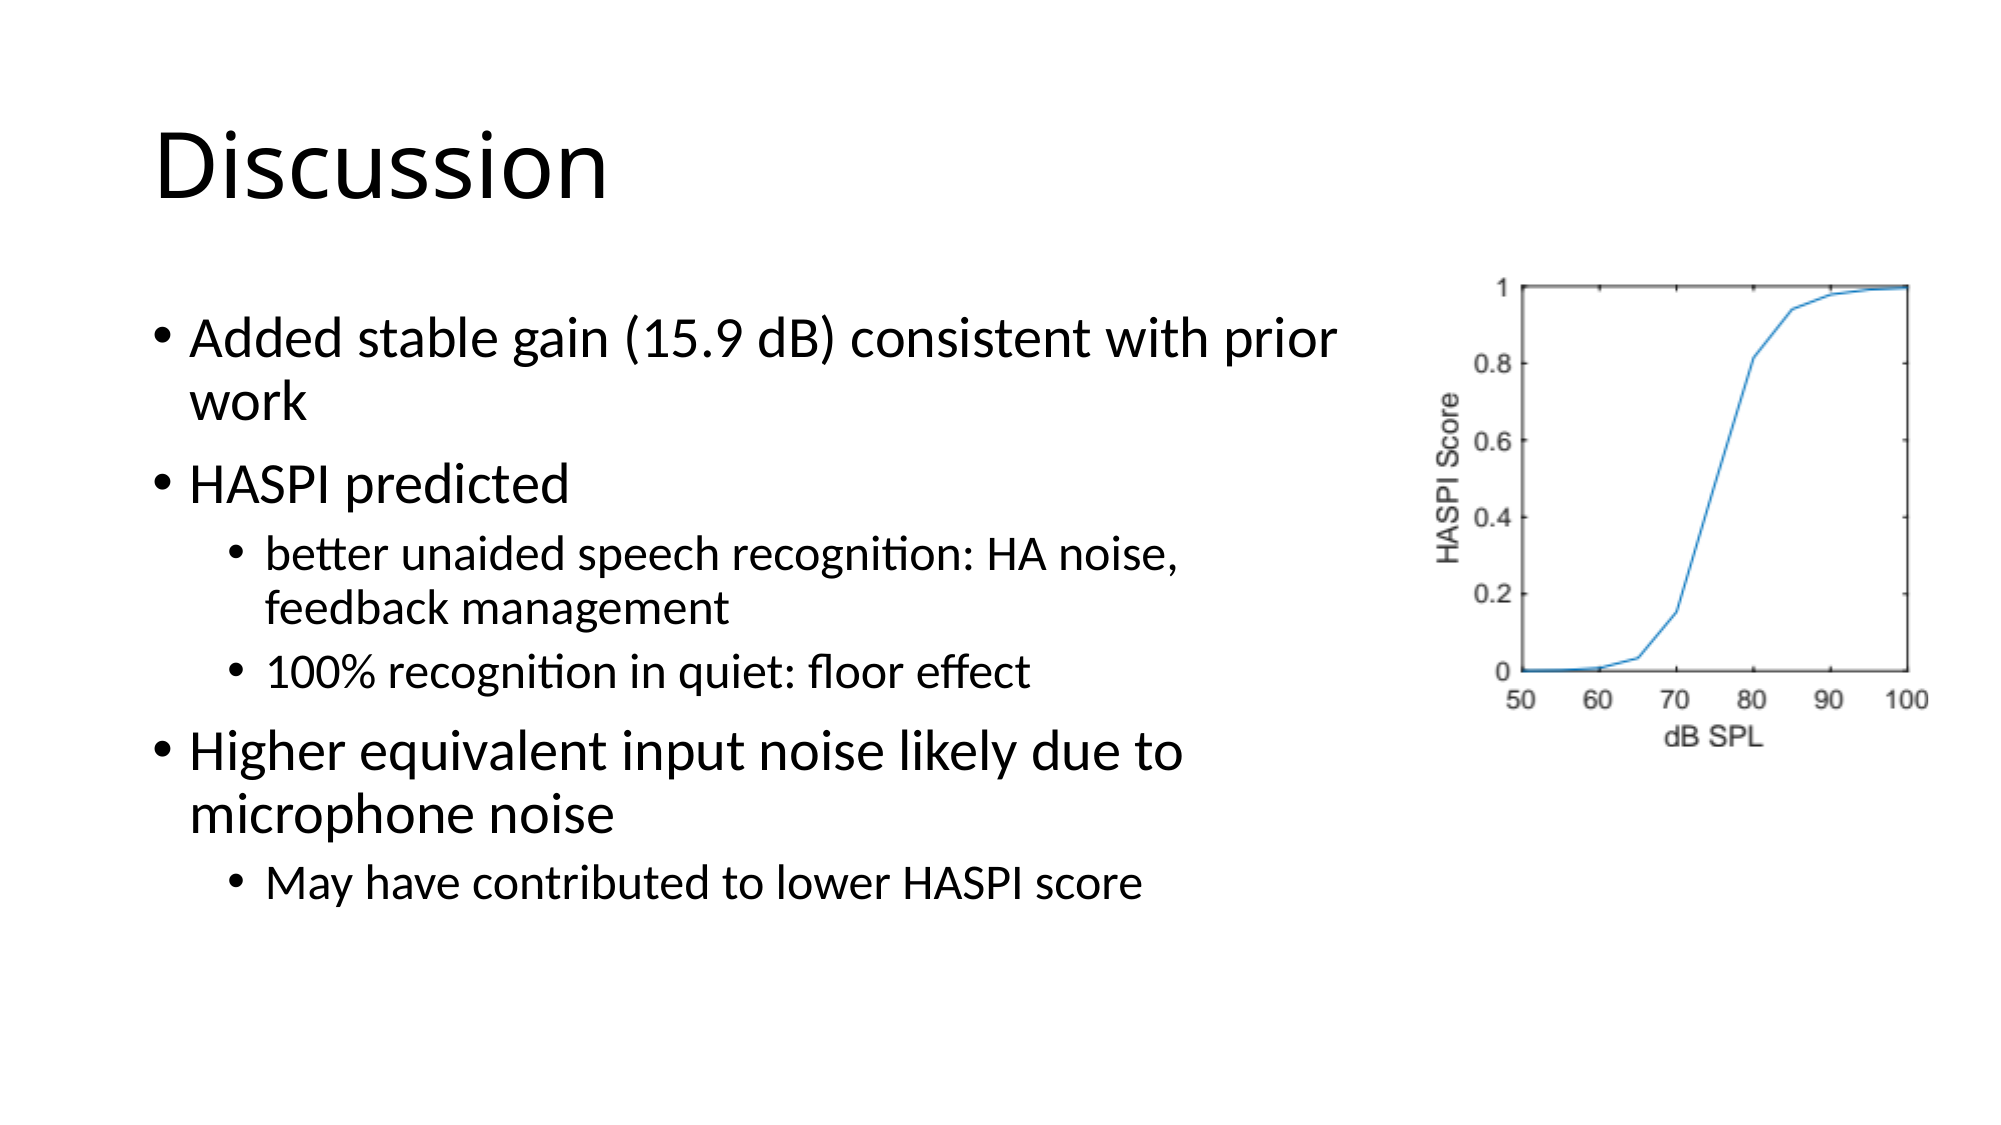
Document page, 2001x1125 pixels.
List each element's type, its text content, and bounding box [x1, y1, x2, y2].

picture [1435, 277, 1929, 747]
list Added stable gain (15.9 dB) consistent with prior work HASPI predicted better unaided speech recognition: HA noise, feedback management 100% recognition in quiet: floor effect Higher equivalent input noise likely due to microphone noise May have contributed to lower HASPI score [137, 299, 1371, 1014]
title Discussion [137, 59, 1863, 278]
